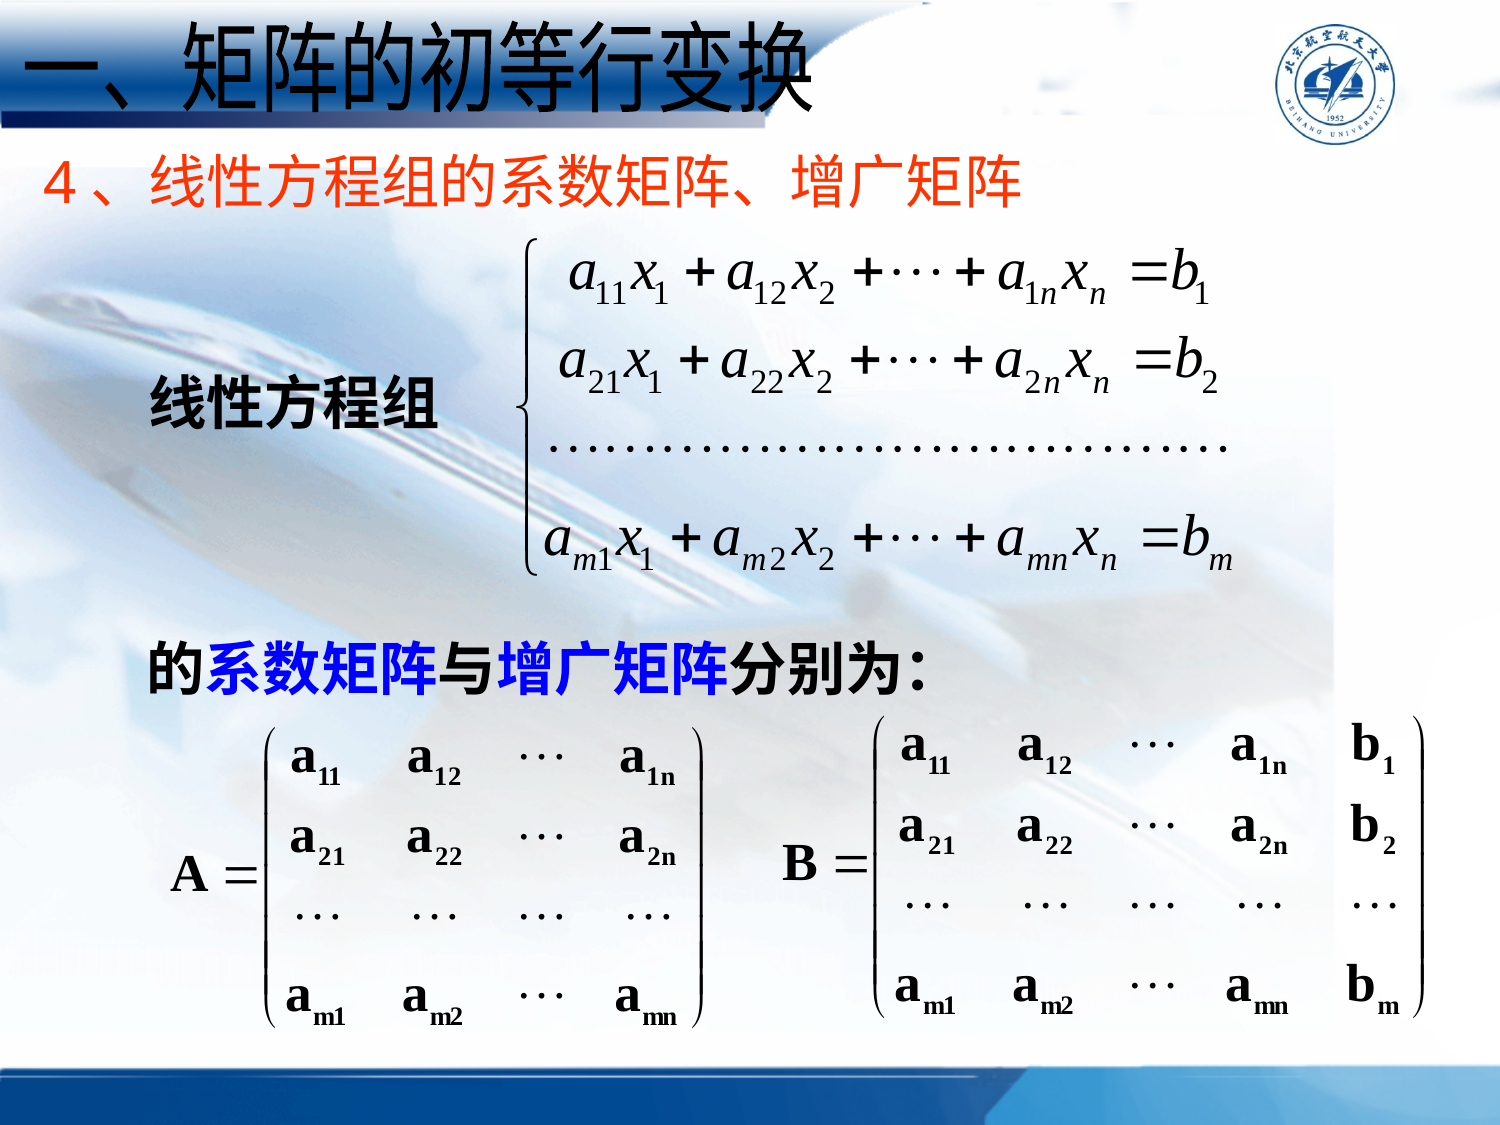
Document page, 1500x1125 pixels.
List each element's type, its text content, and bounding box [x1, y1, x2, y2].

text_box 4、线性方程组的系数矩阵、增广矩阵 [28, 137, 1150, 223]
picture [0, 0, 1500, 1125]
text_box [503, 224, 1426, 591]
text_box 线性方程组 [133, 359, 455, 444]
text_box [162, 716, 718, 1040]
text_box 的系数矩阵与增广矩阵分别为： [131, 624, 977, 710]
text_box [776, 704, 1439, 1031]
